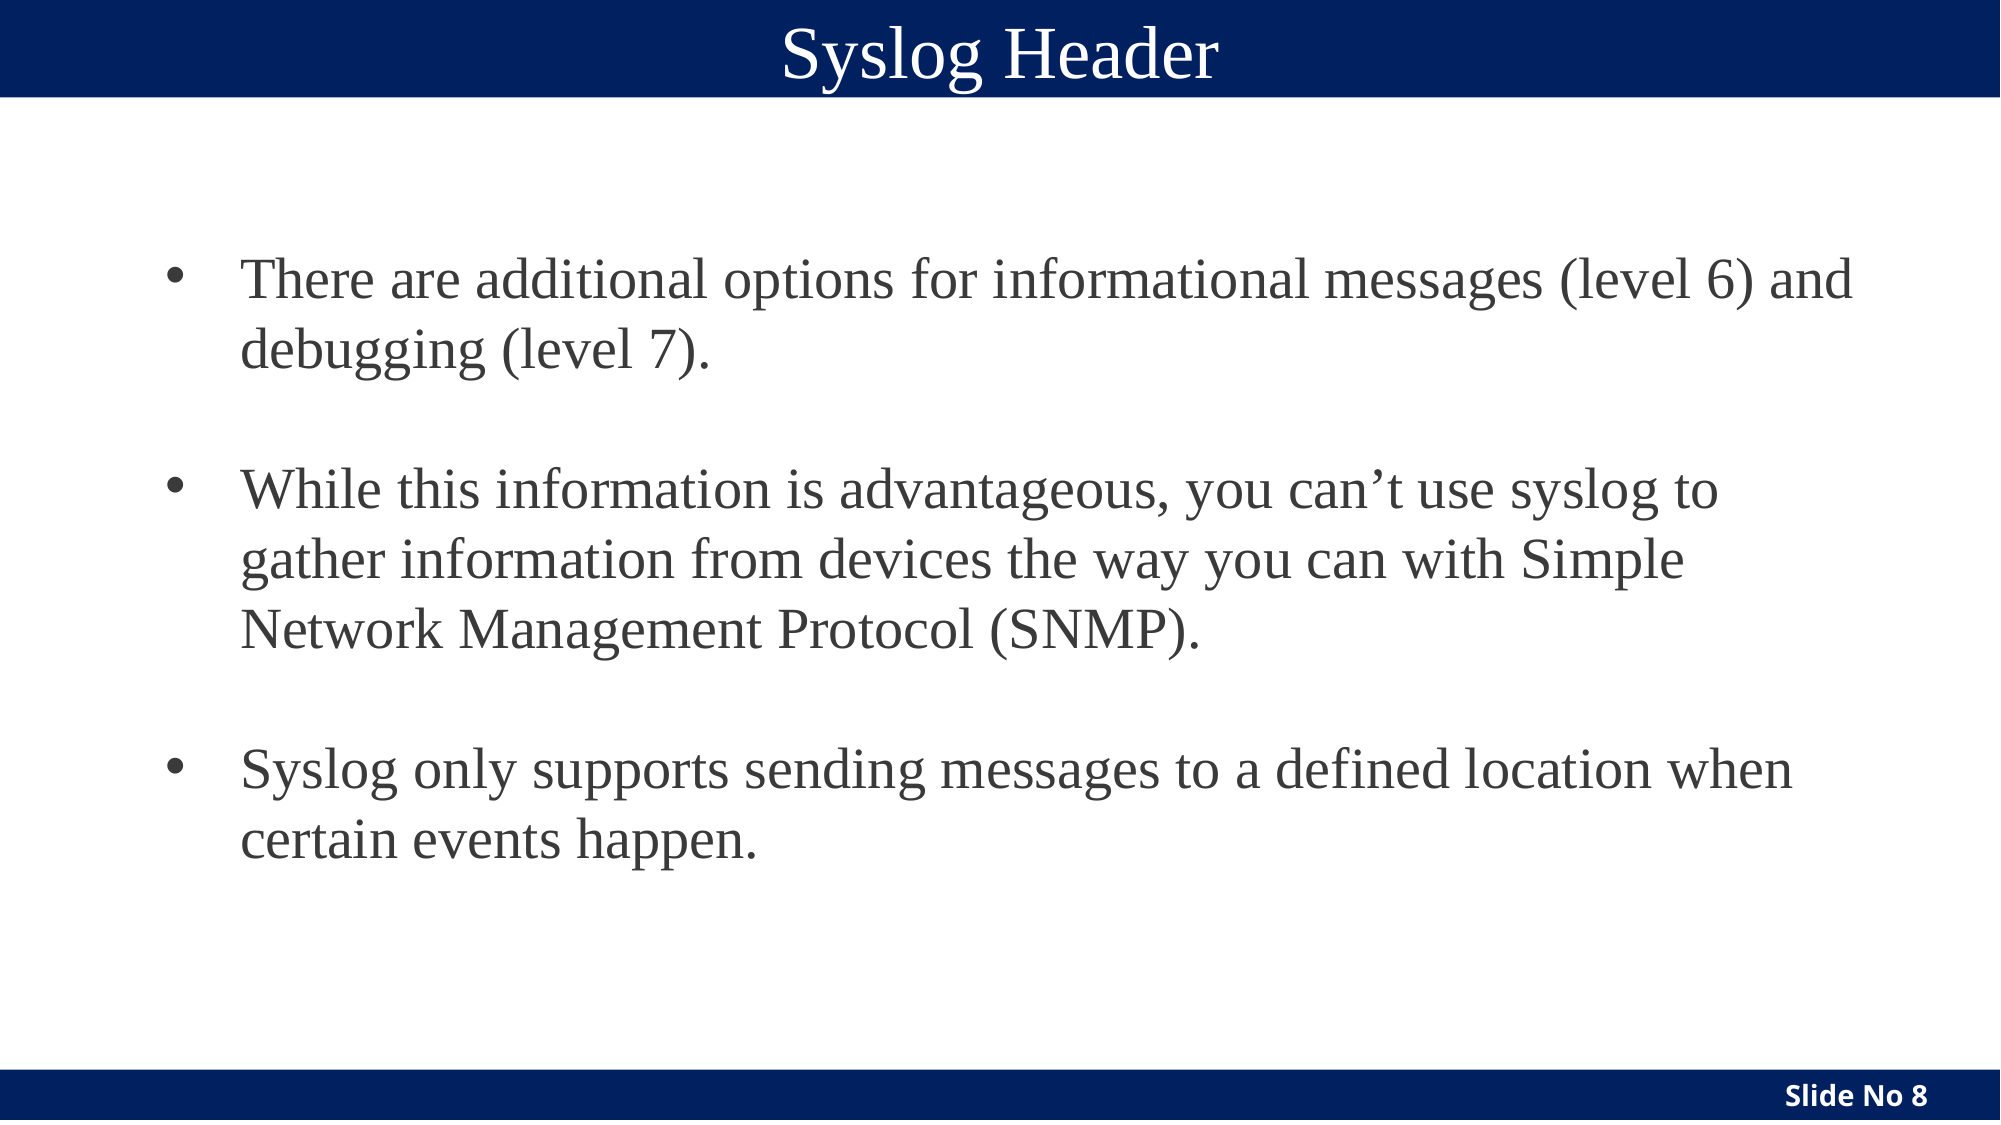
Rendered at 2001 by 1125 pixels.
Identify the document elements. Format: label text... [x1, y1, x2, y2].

text_box There are additional options for informational messages (level 6) and debugging (level 7). While this information is advantageous, you can’t use syslog to gather information from devices the way you can with Simple Network Management Protocol (SNMP). Syslog only supports sending messages to a defined location when certain events happen. [149, 162, 1888, 878]
title Syslog Header [0, 0, 2000, 98]
